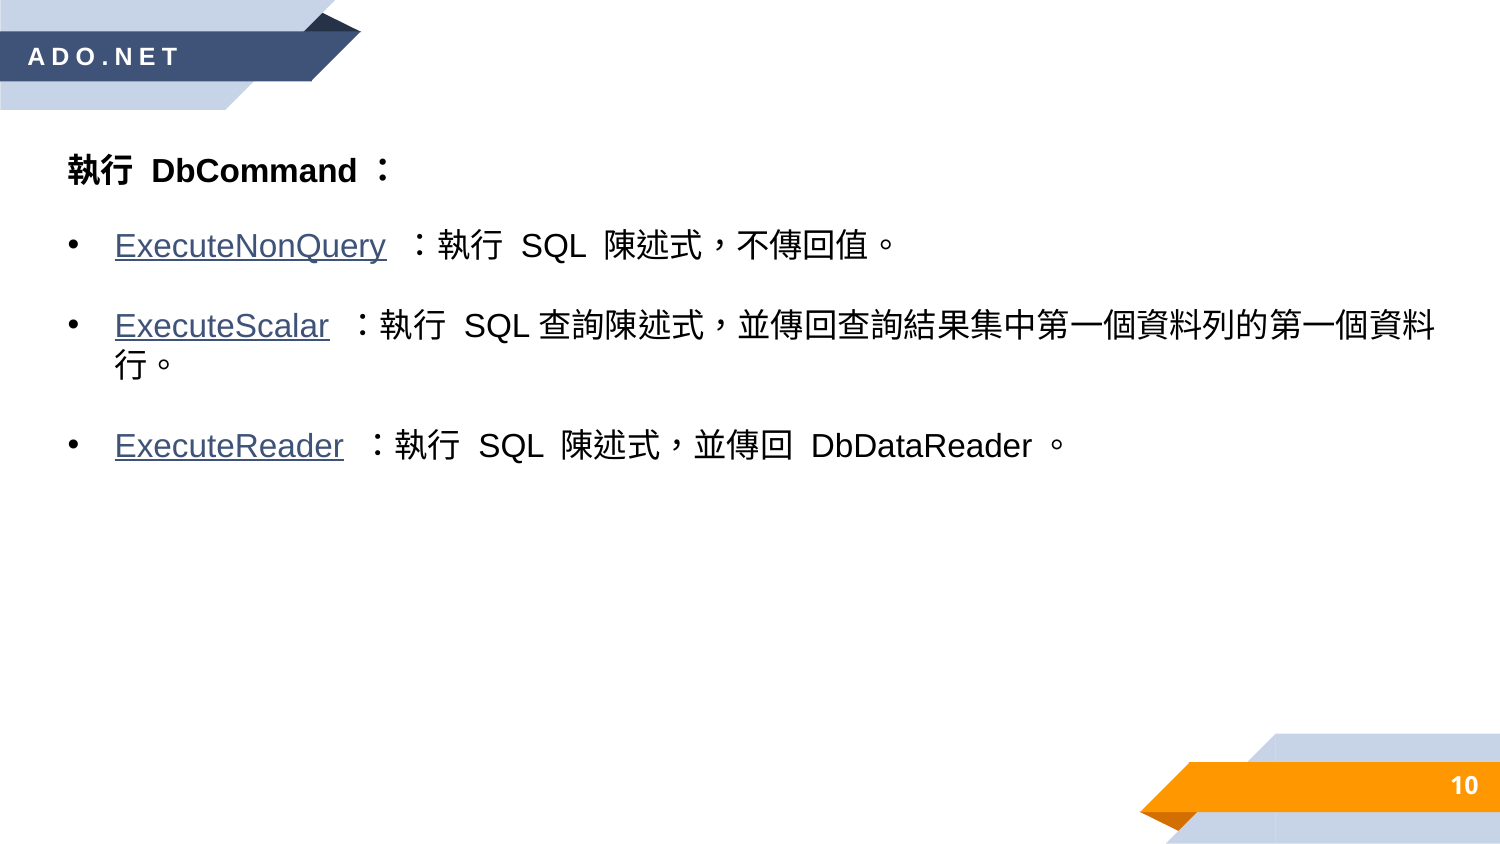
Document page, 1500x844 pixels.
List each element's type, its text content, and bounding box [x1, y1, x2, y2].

slide_number 10 [1249, 760, 1494, 813]
text_box ADO.NET [12, 30, 325, 81]
text_box 執行 DbCommand： ExecuteNonQuery ：執行 SQL 陳述式，不傳回值。 ExecuteScalar ：執行 SQL查詢陳述式，並傳回查詢結果集中第一個資料列的第一個資料行。 ExecuteReader ：執行 SQL 陳述式，並傳回 DbDataReader。 [52, 142, 1500, 472]
